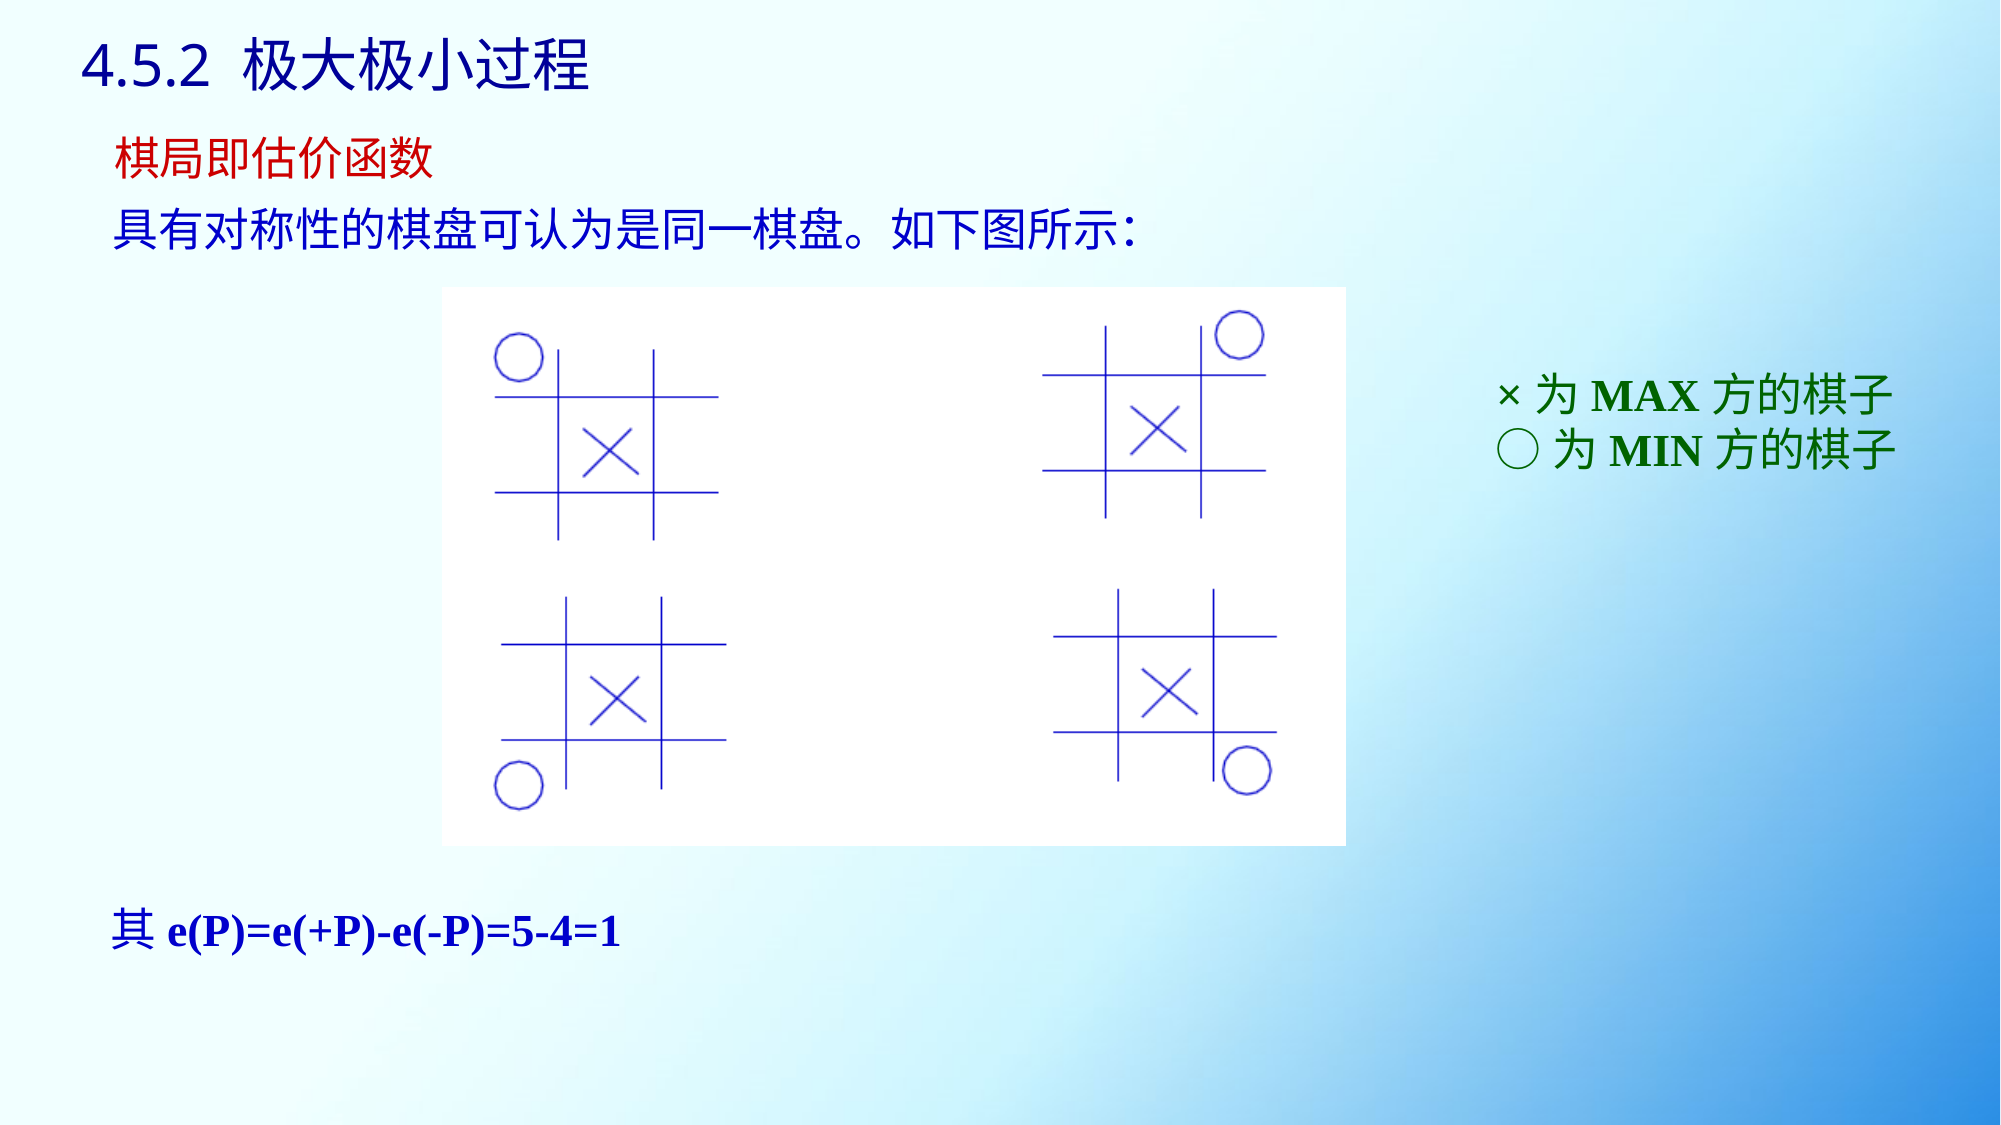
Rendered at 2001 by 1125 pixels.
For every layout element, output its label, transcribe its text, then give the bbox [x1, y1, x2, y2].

text_box 其e(P)=e(+P)-e(-P)=5-4=1 [95, 893, 637, 963]
slide_number [1412, 1042, 1863, 1103]
picture [0, 0, 2001, 1125]
text_box ×为MAX方的棋子 ○为MIN方的棋子 [1480, 358, 1935, 484]
text_box 棋局即估价函数 [99, 122, 450, 192]
text_box 4.5.2 极大极小过程 [66, 21, 606, 106]
text_box 具有对称性的棋盘可认为是同一棋盘。如下图所示： [97, 192, 1944, 263]
